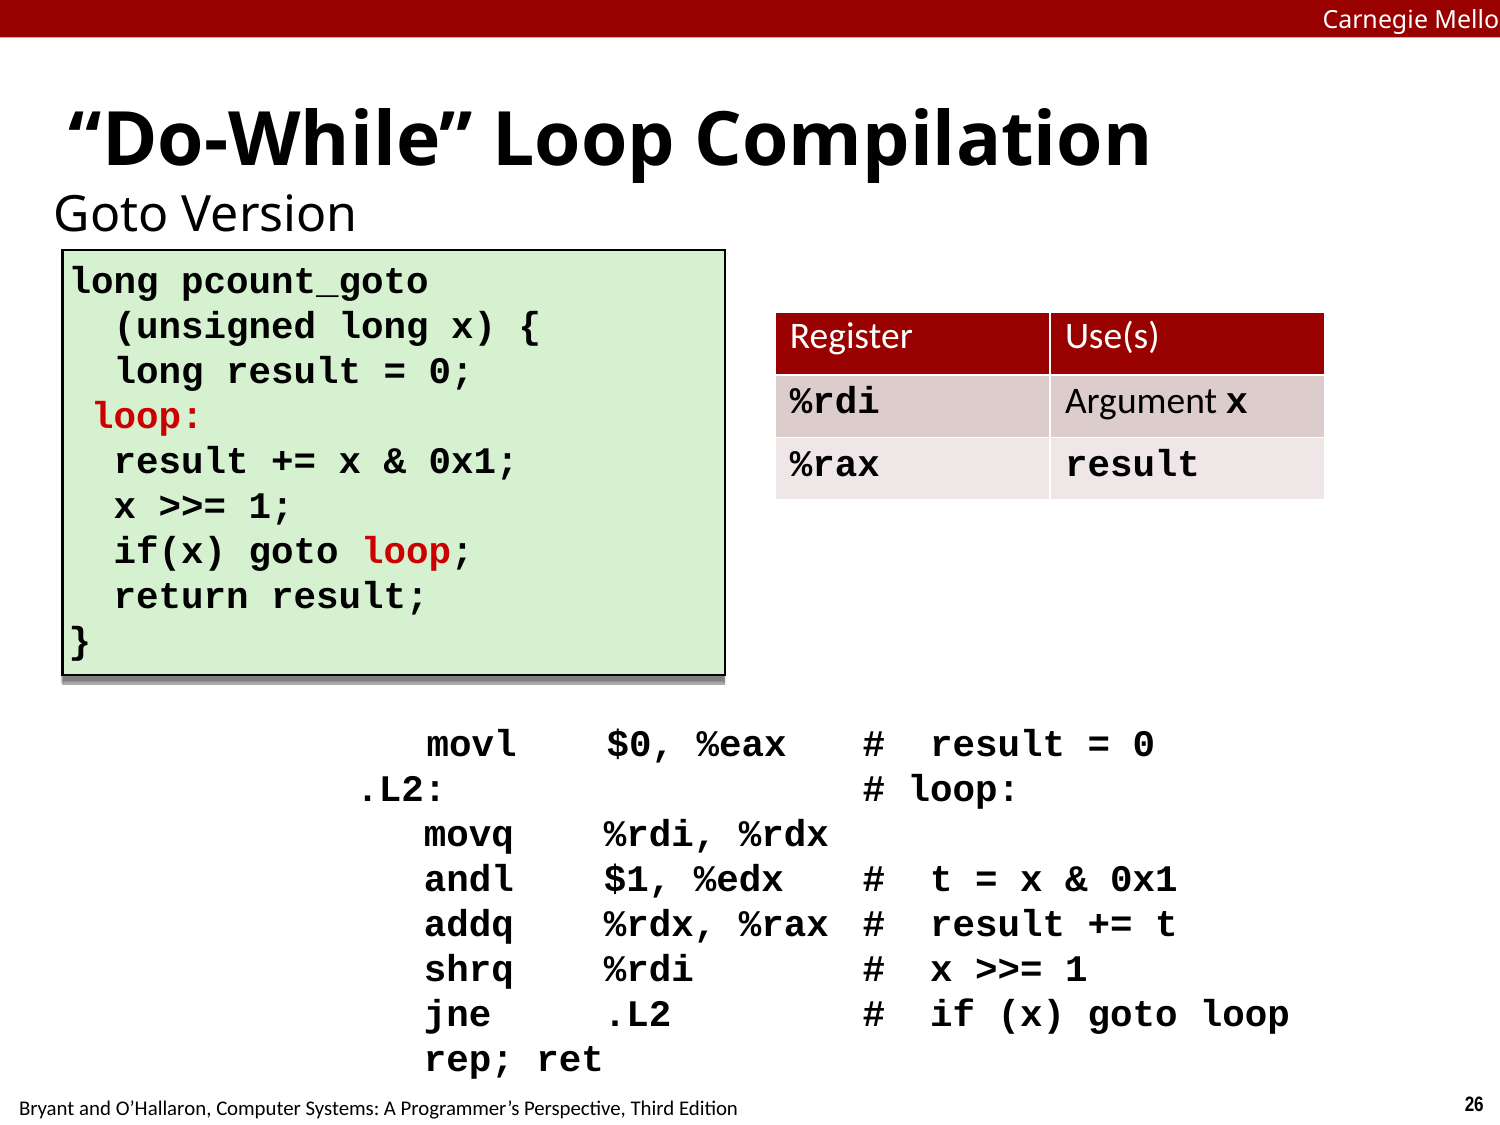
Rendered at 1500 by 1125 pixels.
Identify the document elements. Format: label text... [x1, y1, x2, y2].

table_cell Argument x [1051, 376, 1324, 437]
title “Do-While” Loop Compilation [62, 41, 1438, 230]
table_cell %rdi [776, 376, 1049, 437]
text_box Carnegie Mellon [1322, 3, 1500, 33]
text_box Goto Version [47, 174, 427, 248]
table_header Register [776, 313, 1049, 374]
text_box long pcount_goto (unsigned long x) { long result = 0; loop: result += x & 0x1; x >>= 1; if(x) goto loop; return result; } [62, 249, 726, 675]
table_cell %rax [776, 438, 1049, 499]
table_header Use(s) [1051, 313, 1324, 374]
text_box [0, 0, 1500, 38]
table_cell result [1051, 438, 1324, 499]
text_box movl $0, %eax # result = 0 .L2: # loop: movq %rdi, %rdx andl $1, %edx # t = x & 0x1 addq %rdx, %rax # result += t shrq %rdi # x >>= 1 jne .L2 # if (x) goto loop rep; ret [350, 712, 1300, 1050]
